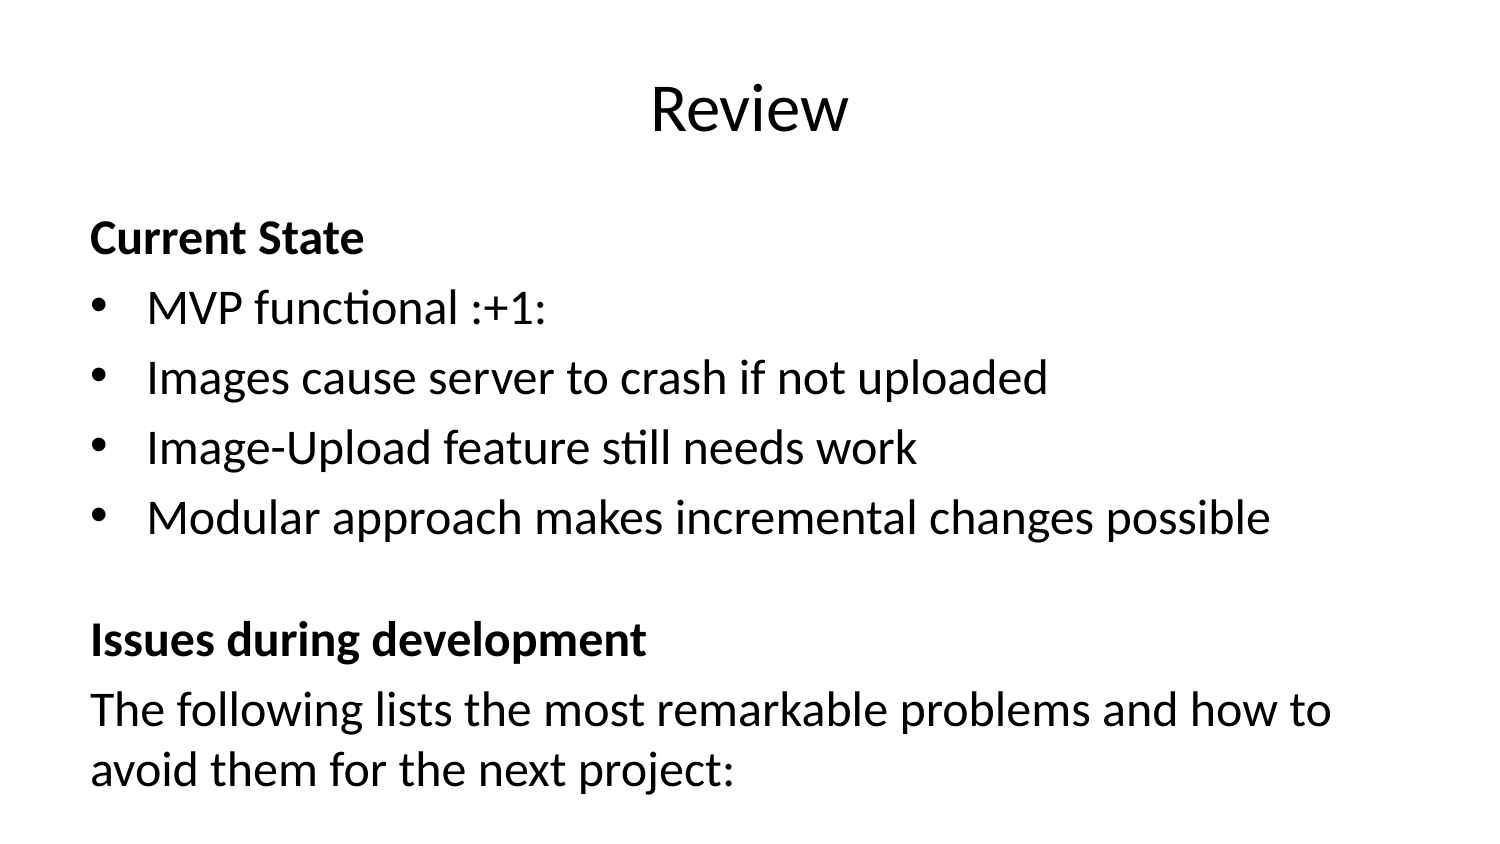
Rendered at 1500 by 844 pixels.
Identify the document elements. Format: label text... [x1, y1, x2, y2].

title Review [75, 33, 1425, 175]
list Current State MVP functional :+1: Images cause server to crash if not uploaded Image-Upload feature still needs work Modular approach makes incremental changes possible Issues during development The following lists the most remarkable problems and how to avoid them for the next project: Bad Time-Management Because of the number of frameworks used and trying to stay true to established conventions, alot of time went into researching optimal ways to solve these problems. This time, invested into research, in the end was missing for the documentation and the presentation for the customer. EJS-Views not supporting blocks For this project, I decided to use ejs as the view-engine for express. Ejs is one of the oldest view-engines around and seemed like a good choice at first. But as I found out later, ejs doesn’t support “blocks” inside the templates. This means, we have to have two default templates instead of one. While this isn’t a major setback, it did support it in previous versions and cost me quite some time to figure out why it wasn’t working. Docker(izing) the Application To make the deployment as easy as possible for the customer, I wanted to publish this webapp as a dockerimage and bundle it with the database-server inside a docker-stack. This theoretically makes the installation-process for the customer as simple as setting up a docker environment (which most companies already have) and execute: #!/bin/bash docker compose up -d The problem I had with this strategy was the database. MongoDB as a container doesn’t seem to work with particular cpu’s… incidentally including the one installed inside my rented vps-server. So I couldn’t get the database working on my remote-server. Thankfully this doesn’t prevent me from starting the server locally, but this highlights other issues i need to resolve before publishing the application. [75, 196, 1425, 754]
